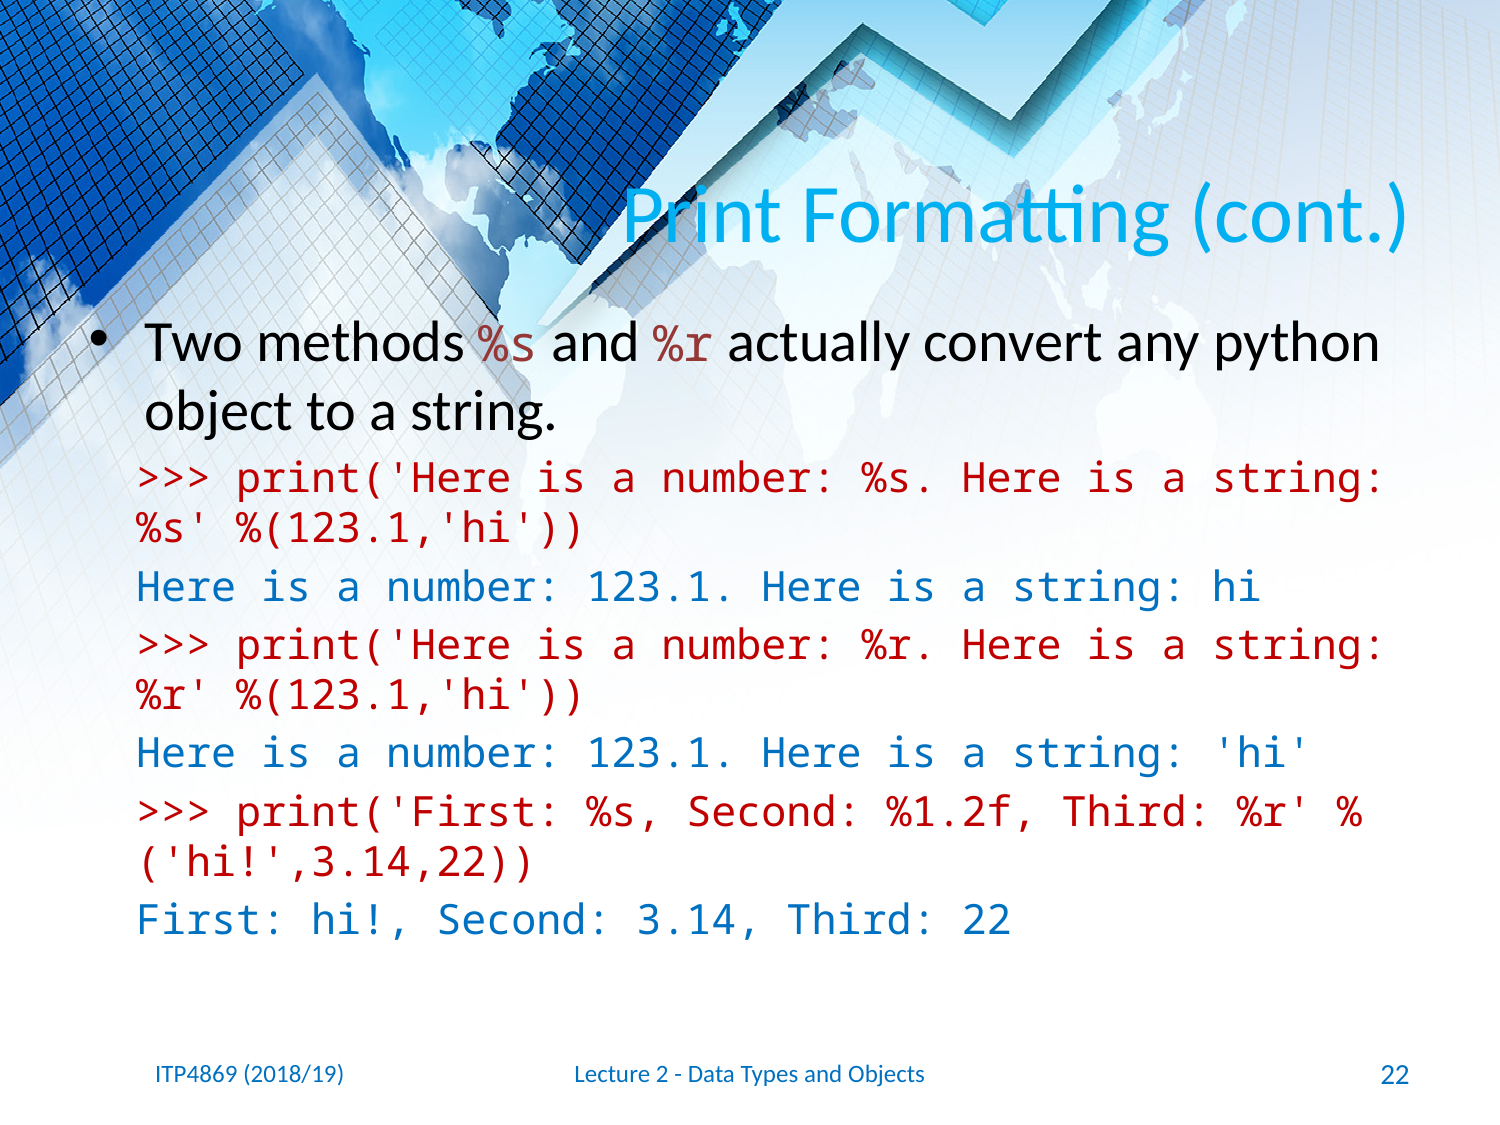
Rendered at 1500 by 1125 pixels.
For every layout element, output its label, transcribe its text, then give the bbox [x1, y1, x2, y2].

list Two methods %s and %r actually convert any python object to a string. >>> print('Here is a number: %s. Here is a string: %s' %(123.1,'hi')) Here is a number: 123.1. Here is a string: hi >>> print('Here is a number: %r. Here is a string: %r' %(123.1,'hi')) Here is a number: 123.1. Here is a string: 'hi' >>> print('First: %s, Second: %1.2f, Third: %r' %('hi!',3.14,22)) First: hi!, Second: 3.14, Third: 22 [73, 295, 1427, 1031]
footer Lecture 2 - Data Types and Objects [512, 1042, 988, 1103]
slide_number 22 [1074, 1042, 1425, 1103]
picture [0, 0, 1500, 1125]
title Print Formatting (cont.) [73, 128, 1427, 290]
slide_number ITP4869 (2018/19) [75, 1042, 425, 1103]
